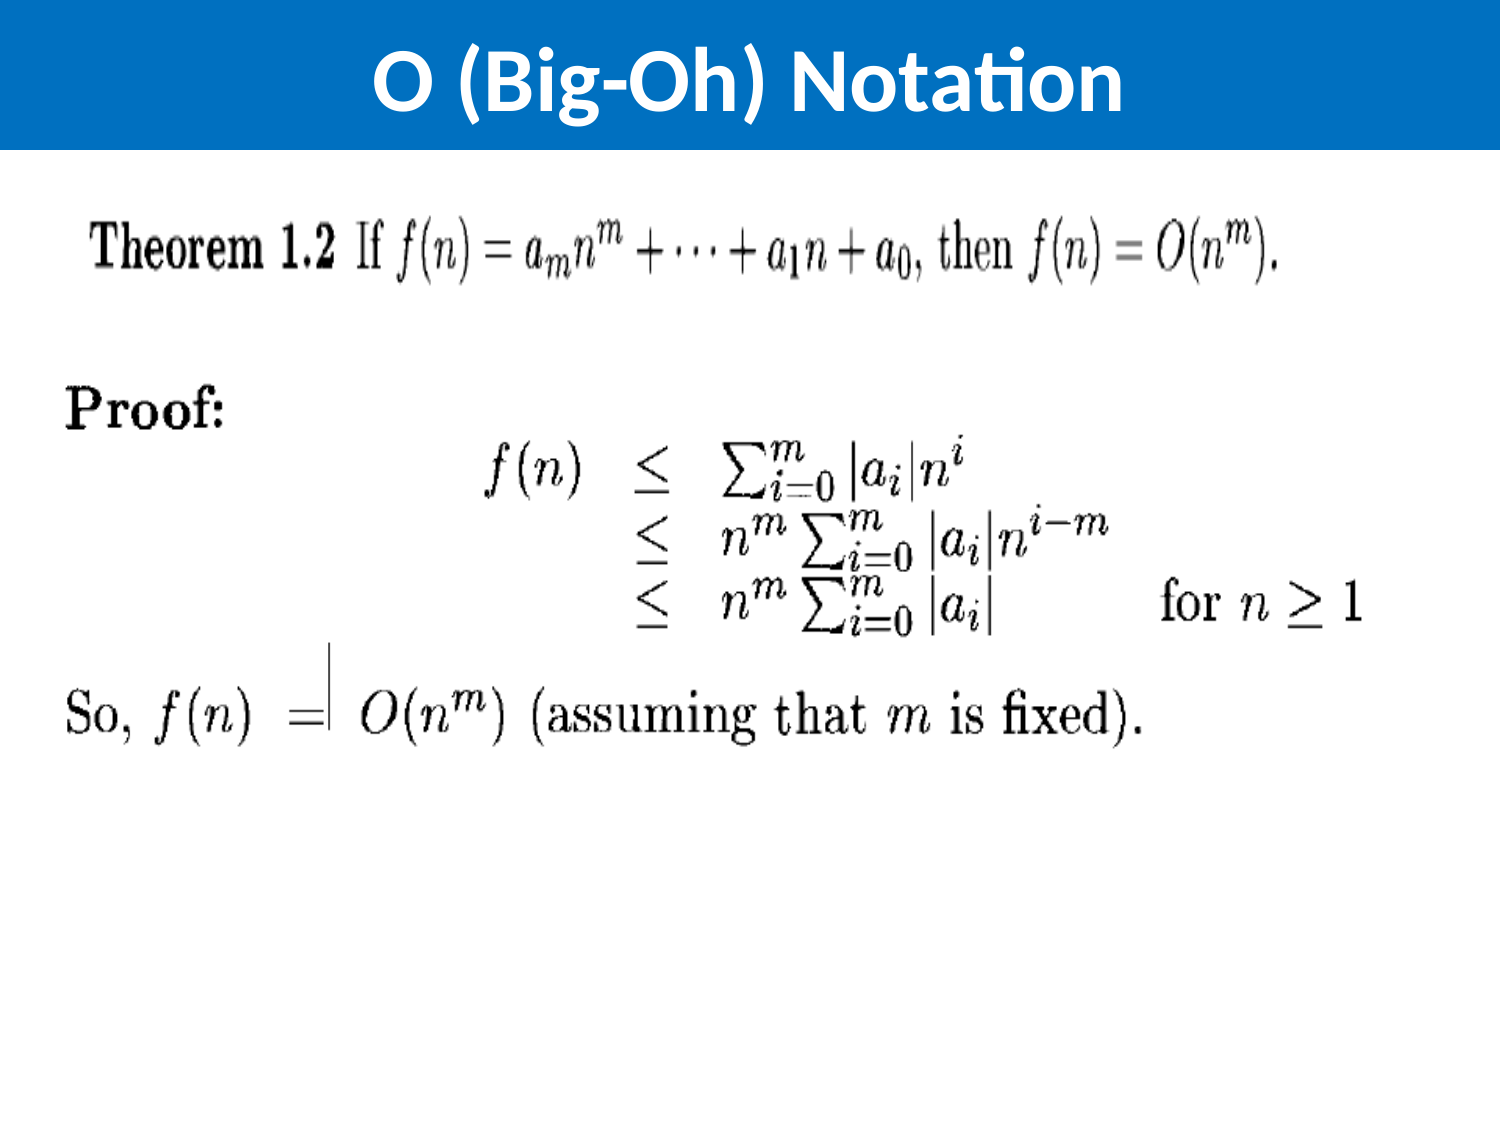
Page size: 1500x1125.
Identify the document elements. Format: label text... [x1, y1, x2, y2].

title O (Big-Oh) Notation [0, 0, 1500, 150]
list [76, 184, 1305, 324]
picture [41, 326, 1483, 788]
